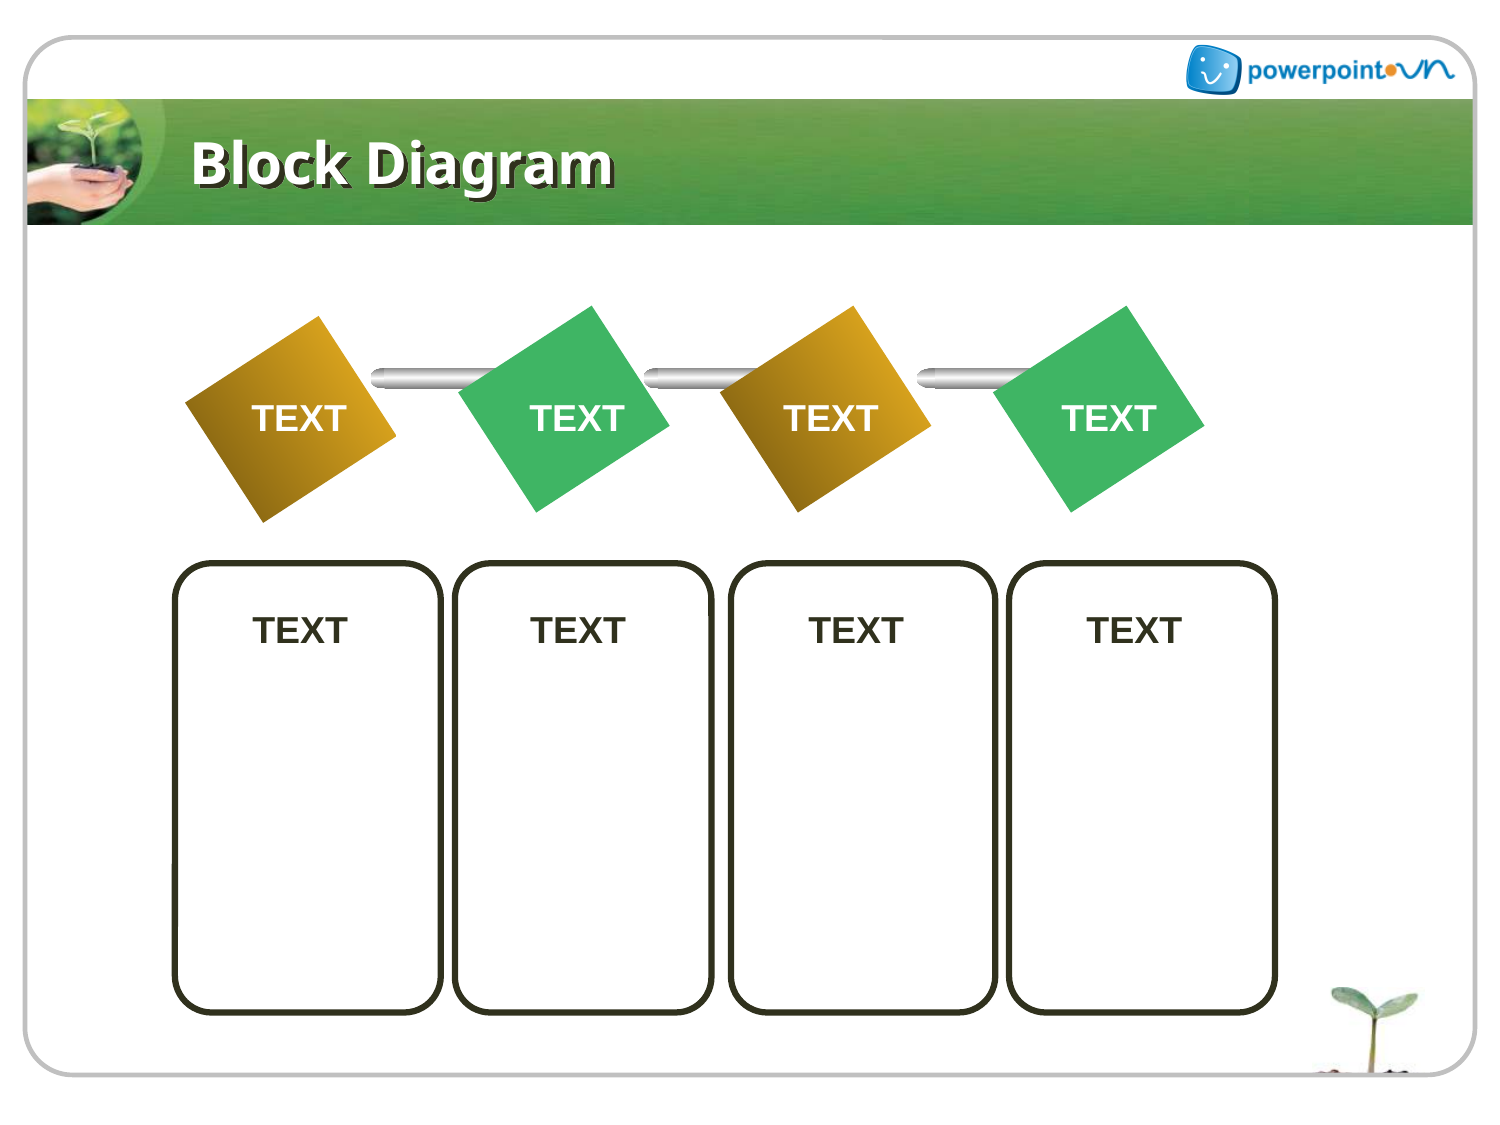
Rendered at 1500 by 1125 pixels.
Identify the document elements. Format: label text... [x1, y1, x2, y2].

title Block Diagram [174, 117, 1429, 205]
text_box TEXT [237, 598, 364, 659]
text_box TEXT [515, 598, 642, 659]
text_box [174, 563, 441, 1013]
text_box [211, 337, 1179, 492]
text_box [1009, 563, 1275, 1013]
picture [1183, 43, 1466, 96]
text_box TEXT [793, 598, 920, 659]
text_box [454, 563, 712, 1013]
picture [1312, 987, 1425, 1072]
picture [28, 99, 1472, 225]
text_box TEXT [1071, 598, 1198, 659]
text_box [730, 563, 996, 1013]
